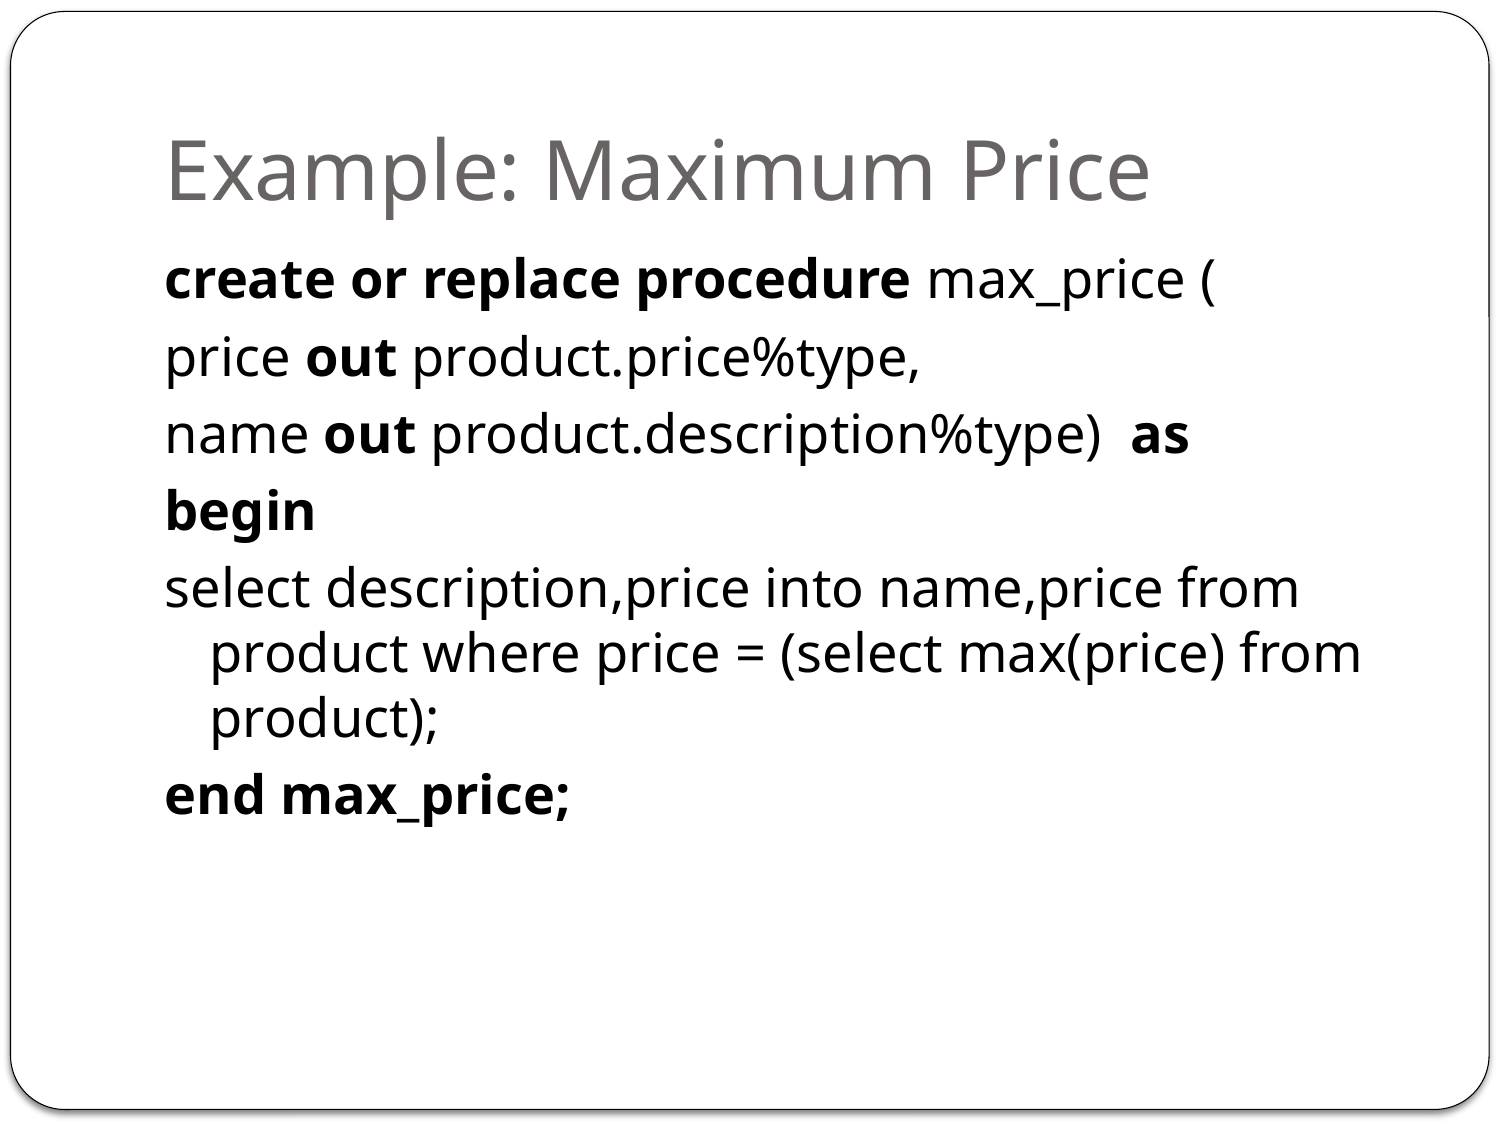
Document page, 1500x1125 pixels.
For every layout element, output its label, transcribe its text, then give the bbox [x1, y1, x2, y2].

list create or replace procedure max_price ( price out product.price%type, name out product.description%type) as begin select description,price into name,price from product where price = (select max(price) from product); end max_price; [150, 237, 1425, 988]
title Example: Maximum Price [150, 45, 1425, 233]
